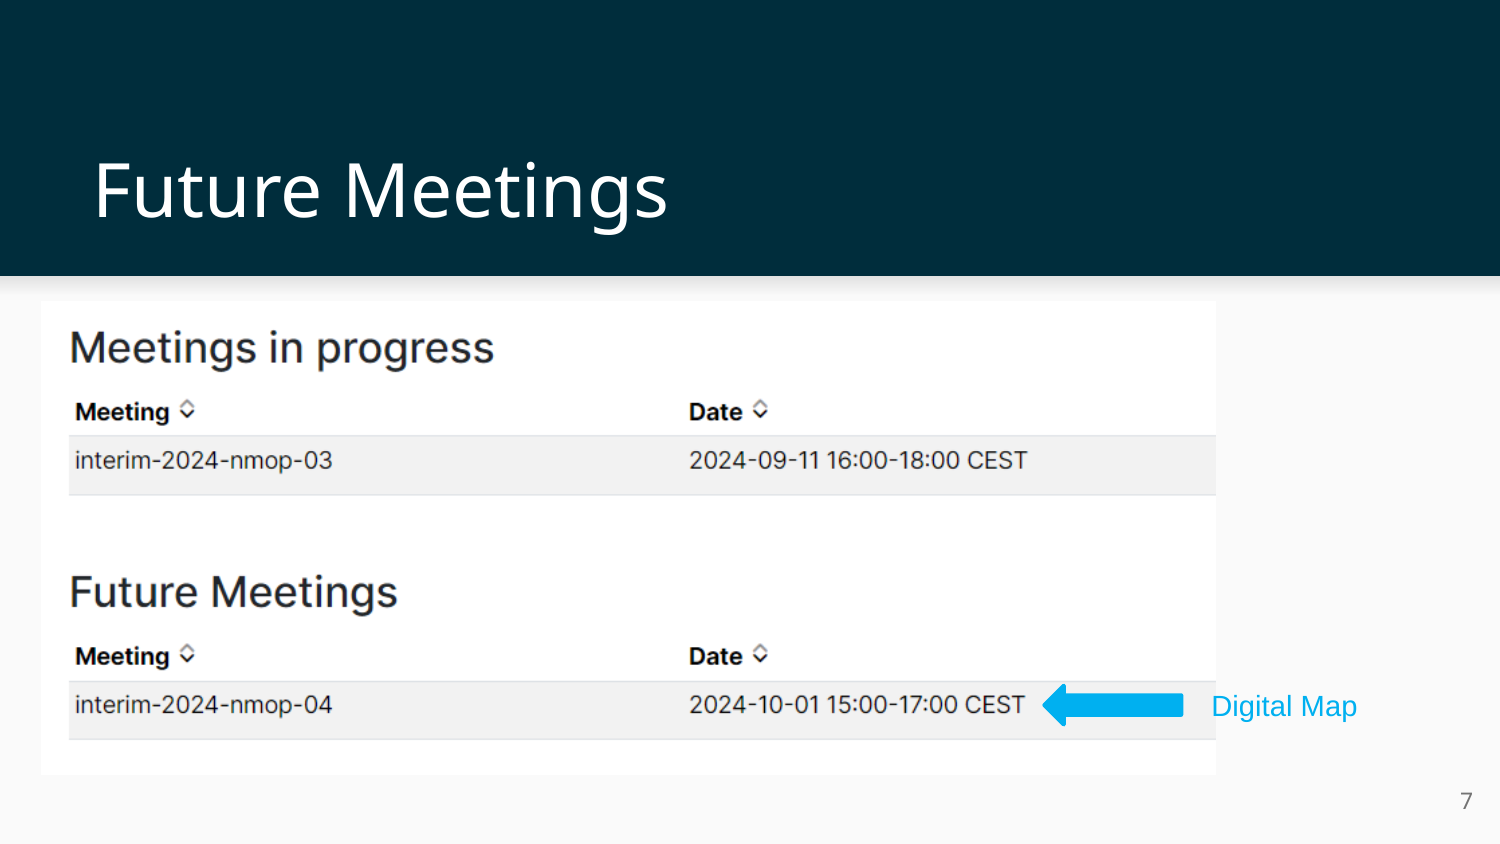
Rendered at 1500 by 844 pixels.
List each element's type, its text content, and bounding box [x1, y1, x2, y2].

slide_number 7 [1432, 775, 1489, 830]
picture [41, 301, 1216, 776]
text_box Digital Map [1220, 679, 1450, 730]
title Future Meetings [77, 35, 1427, 248]
